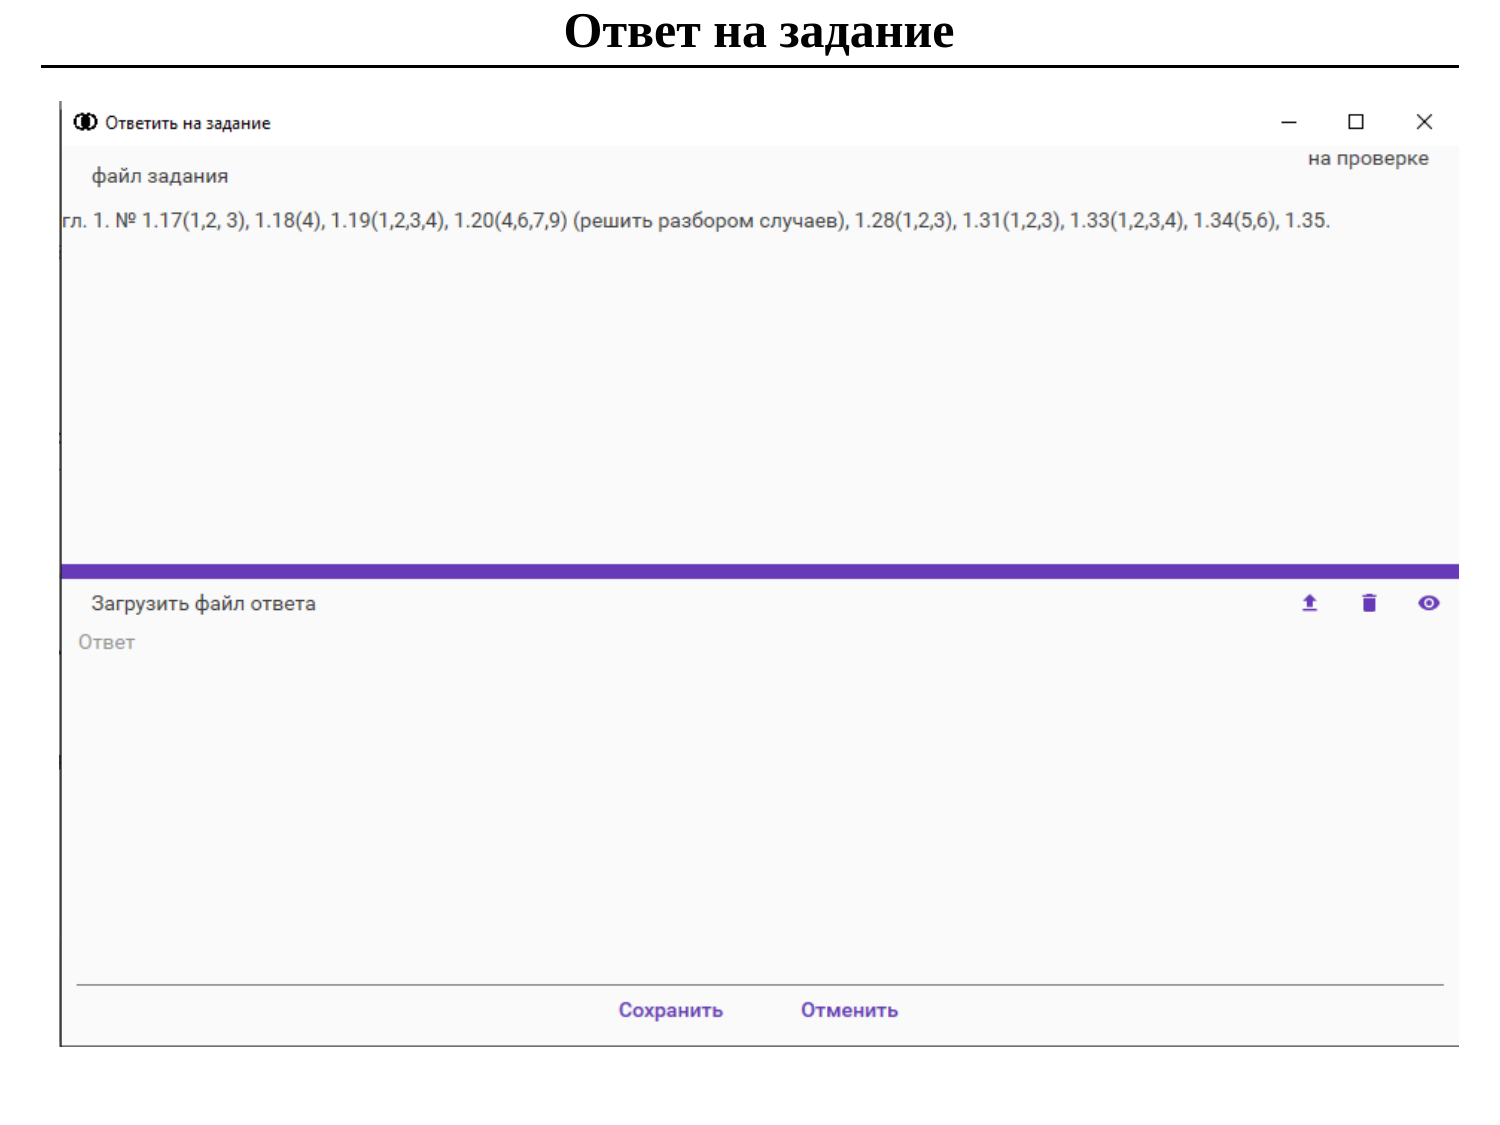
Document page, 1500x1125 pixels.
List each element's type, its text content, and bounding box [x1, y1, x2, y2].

picture [59, 101, 1459, 1047]
text_box Ответ на задание [548, 0, 970, 65]
